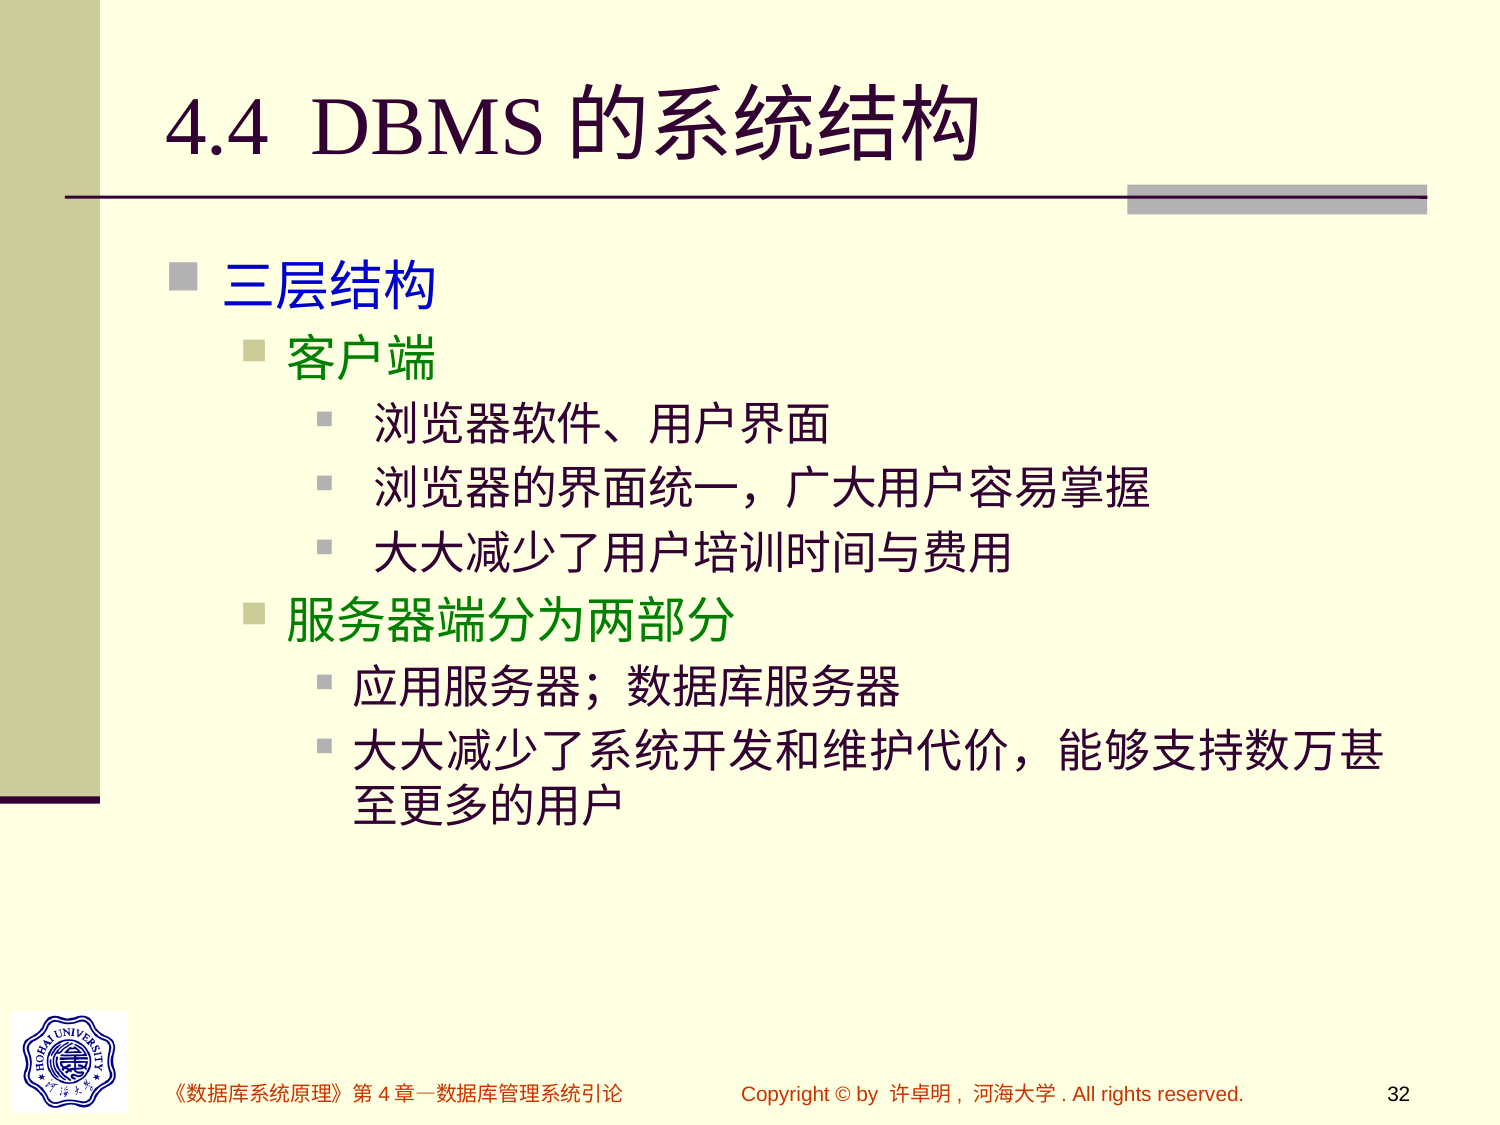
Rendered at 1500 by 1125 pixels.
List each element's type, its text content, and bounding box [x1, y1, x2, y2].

slide_number Copyright © by 许卓明, 河海大学. All rights reserved. [726, 1073, 1294, 1115]
title 4.4 DBMS的系统结构 [149, 45, 1426, 197]
picture [11, 1011, 127, 1113]
list 三层结构 客户端 浏览器软件、用户界面 浏览器的界面统一，广大用户容易掌握 大大减少了用户培训时间与费用 服务器端分为两部分 应用服务器；数据库服务器 大大减少了系统开发和维护代价，能够支持数万甚至更多的用户 [149, 243, 1401, 1059]
footer 《数据库系统原理》第4章—数据库管理系统引论 [151, 1073, 703, 1115]
slide_number 32 [1316, 1073, 1425, 1115]
